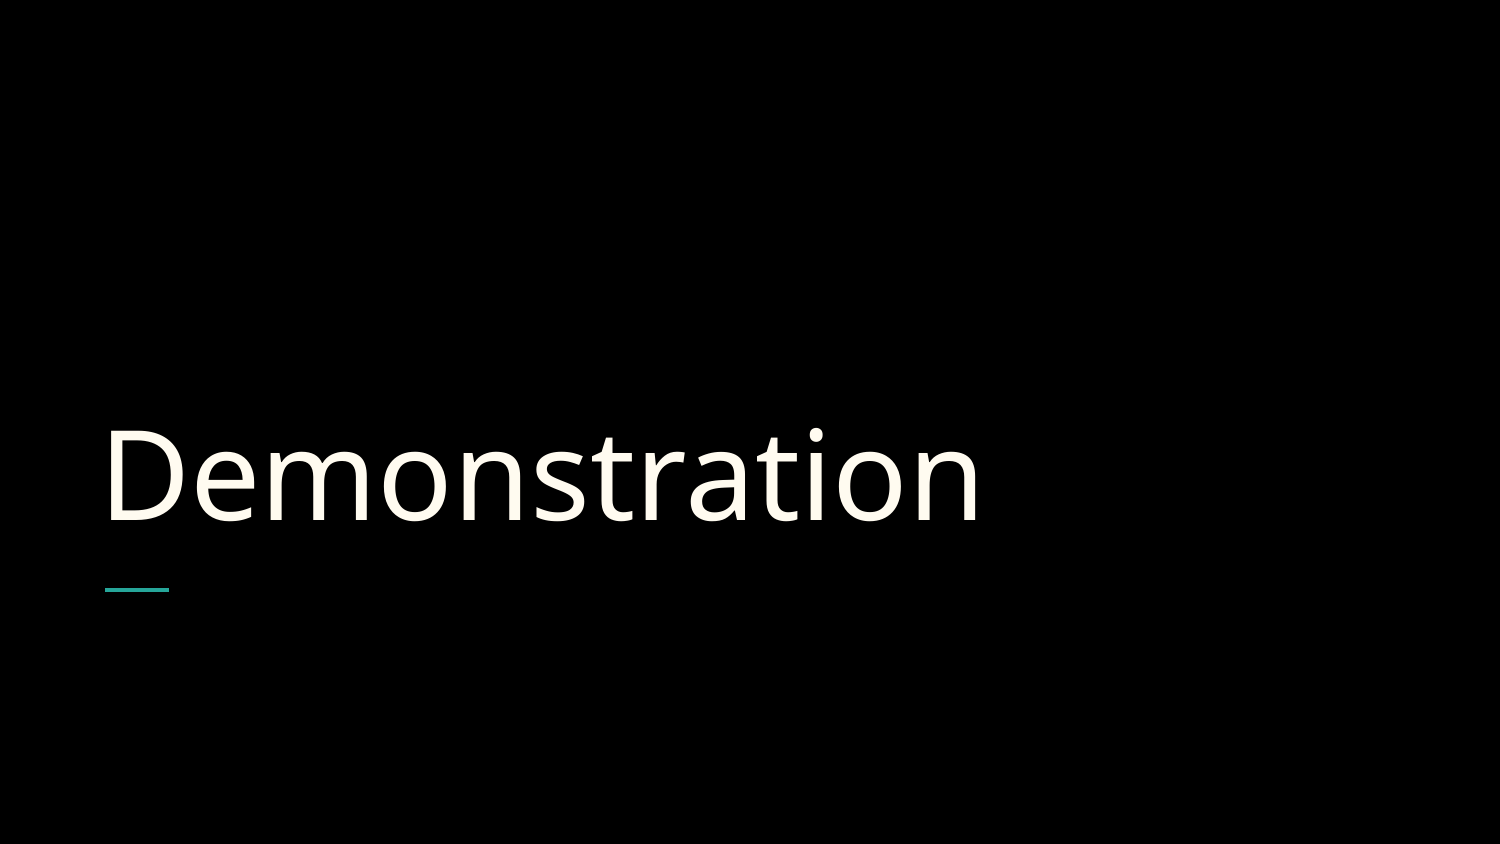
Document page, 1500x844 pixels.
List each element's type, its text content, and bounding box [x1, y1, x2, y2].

title Demonstration [84, 310, 1416, 561]
